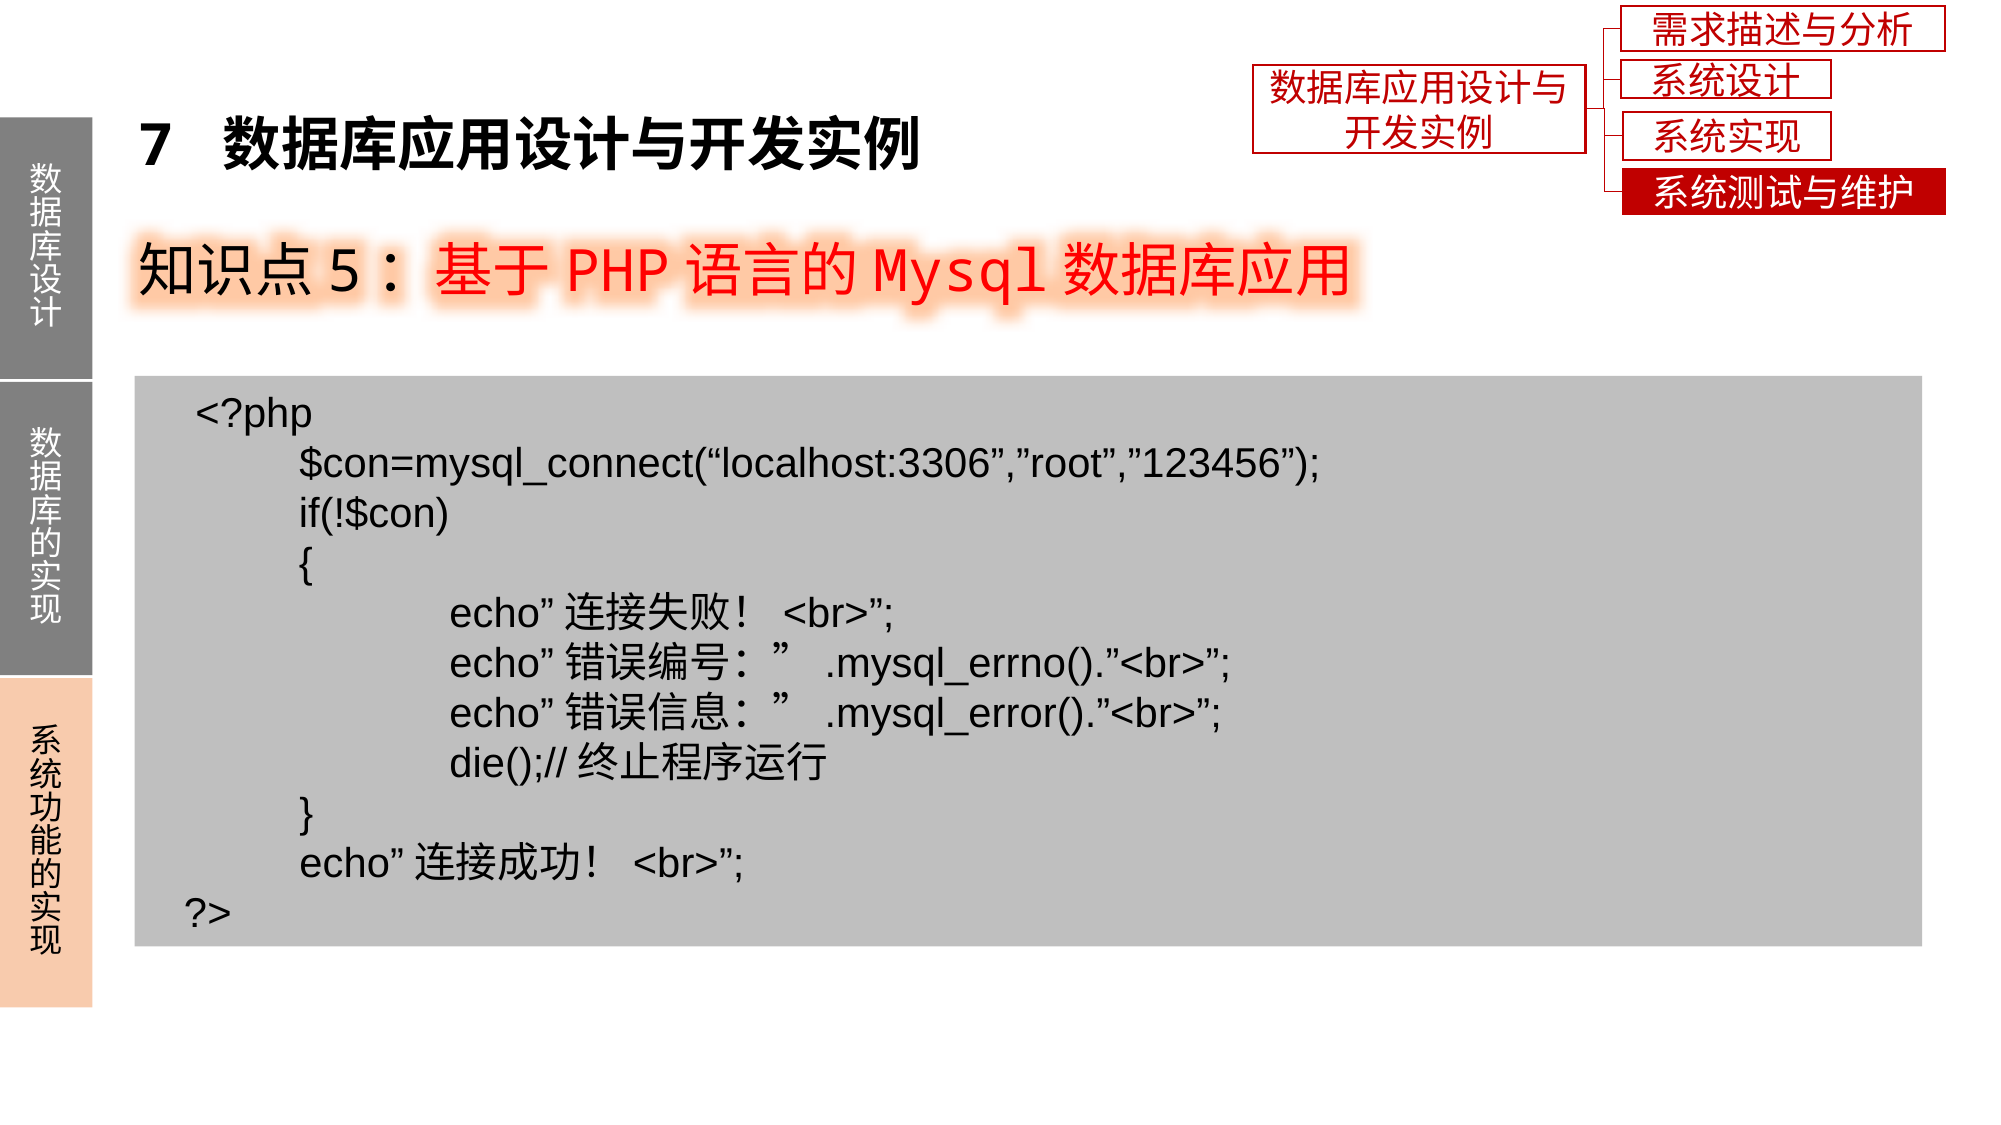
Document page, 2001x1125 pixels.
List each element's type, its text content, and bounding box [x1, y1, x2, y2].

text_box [1585, 28, 1621, 79]
text_box 7 数据库应用设计与开发实例 [120, 97, 1252, 152]
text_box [0, 117, 93, 1008]
text_box 系统实现 [1624, 111, 1832, 161]
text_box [1585, 108, 1624, 192]
text_box 需求描述与分析 [1620, 5, 1946, 52]
text_box 系统设计 [1621, 59, 1832, 99]
text_box 知识点5：基于PHP语言的Mysql数据库应用 [120, 172, 1945, 329]
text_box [1585, 79, 1621, 108]
text_box <?php $con=mysql_connect(“localhost:3306”,”root”,”123456”); if(!$con) { echo”连接失败！<br>”; echo”错误编号：”.mysql_errno().”<br>”; echo”错误信息：”.mysql_error().”<br>”; die();//终止程序运行 } echo”连接成功！<br>”; ?> [134, 375, 1923, 947]
text_box 系统测试与维护 [1622, 168, 1946, 215]
text_box 数据库应用设计与开发实例 [1252, 64, 1585, 154]
